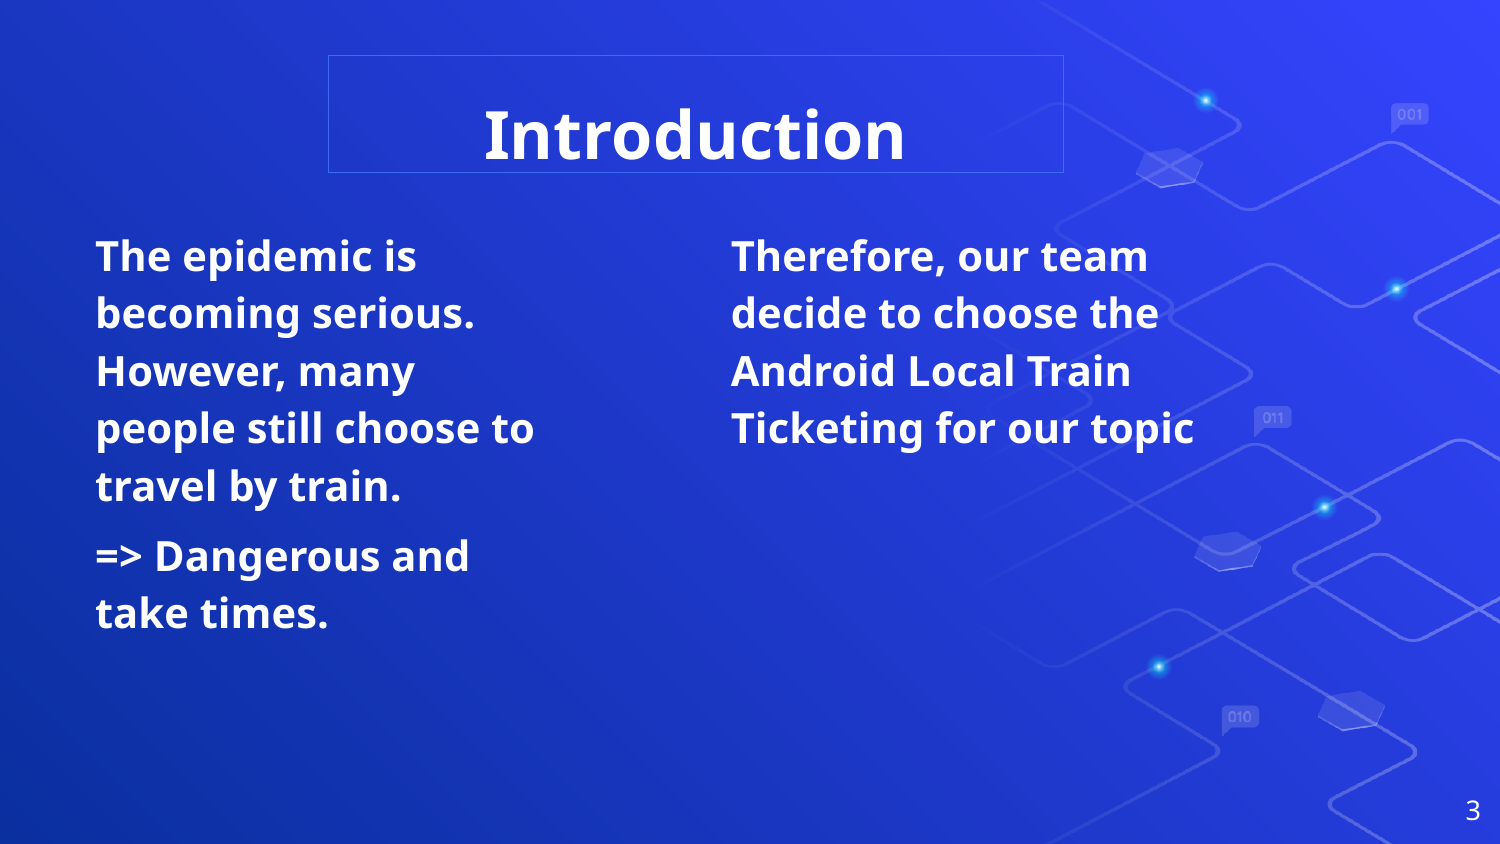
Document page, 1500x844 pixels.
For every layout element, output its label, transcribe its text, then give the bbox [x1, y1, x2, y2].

title Introduction [328, 55, 1064, 173]
picture [0, 0, 1500, 844]
list Therefore, our team decide to choose the Android Local Train Ticketing for our topic [730, 222, 1197, 740]
list The epidemic is becoming serious. However, many people still choose to travel by train. => Dangerous and take times. [95, 221, 562, 740]
slide_number 3 [1391, 779, 1482, 844]
